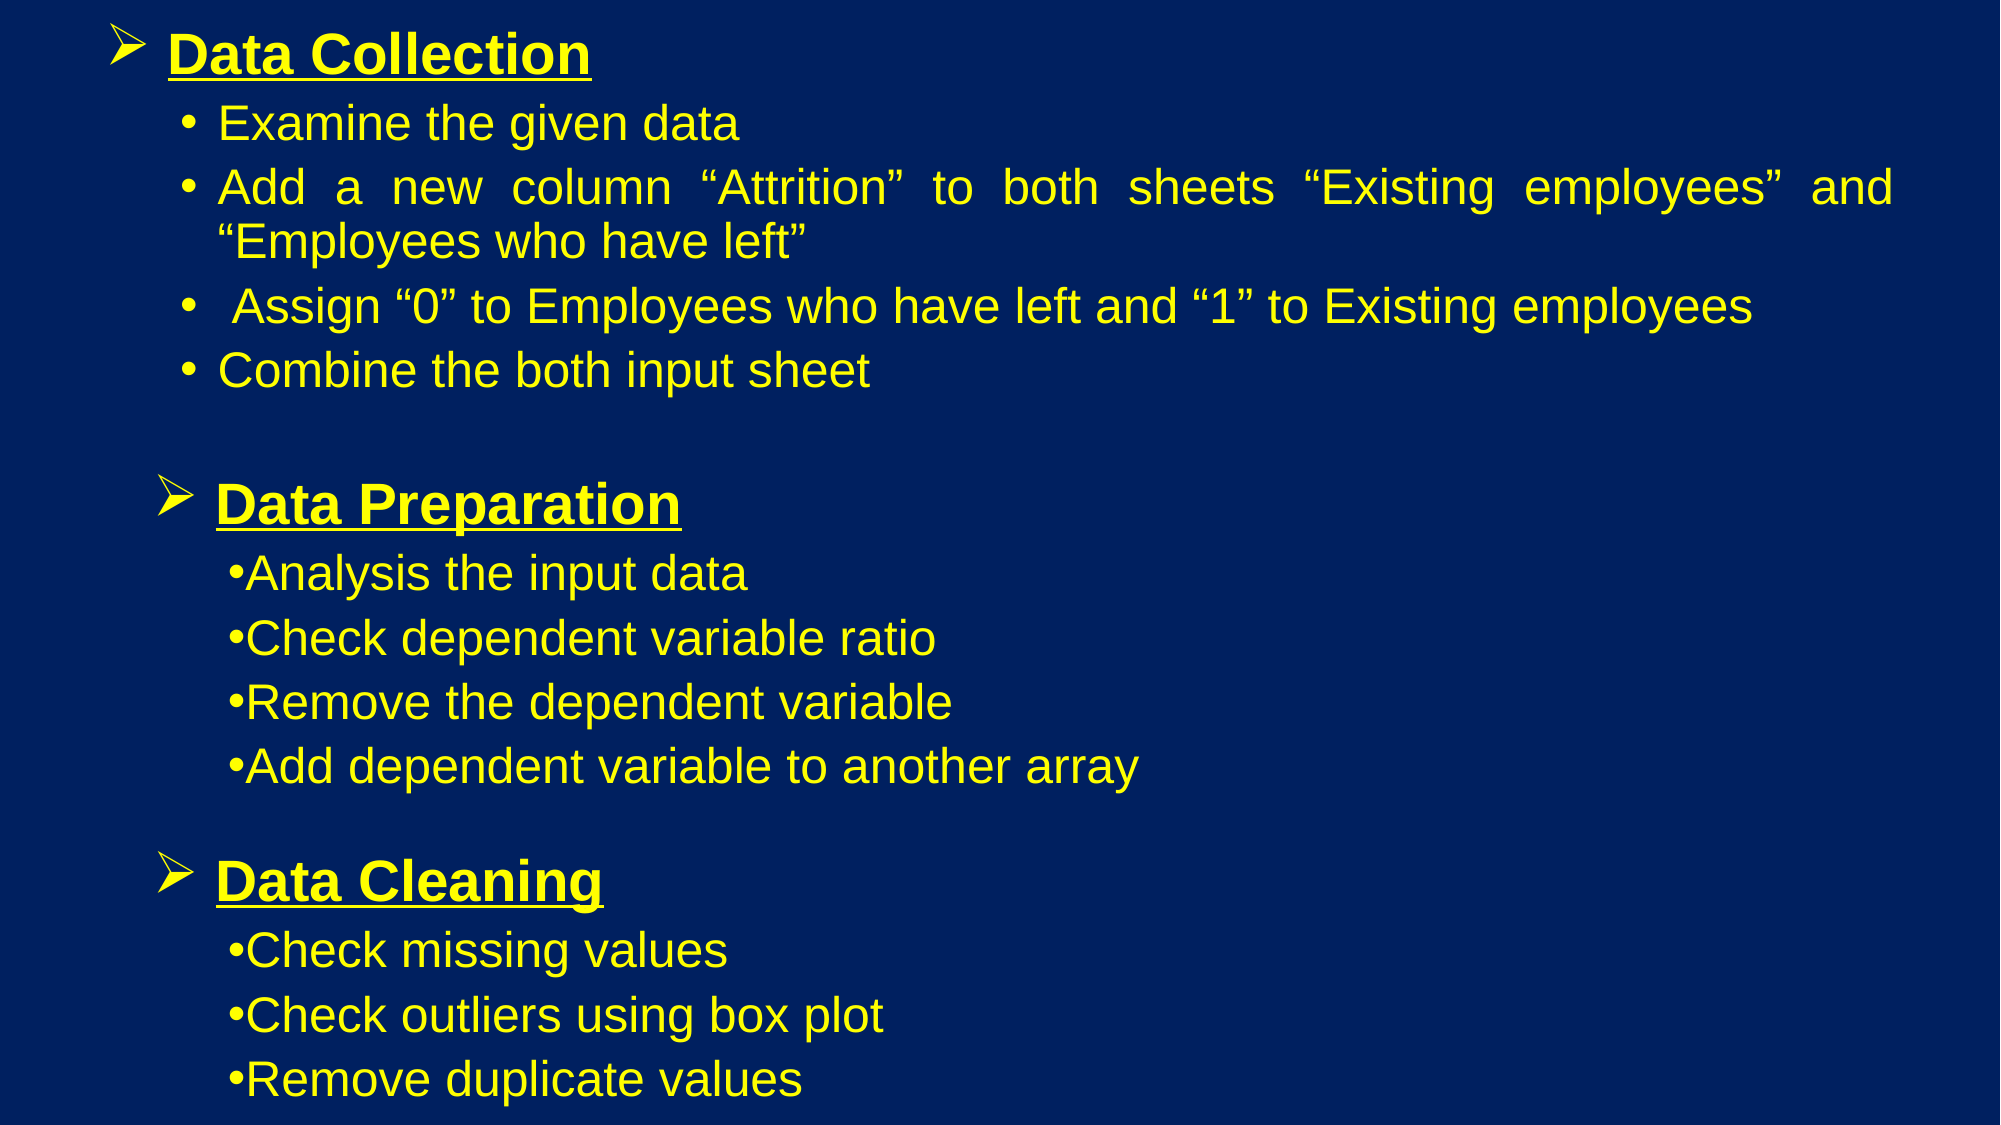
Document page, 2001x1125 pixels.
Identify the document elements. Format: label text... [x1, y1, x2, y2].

list Data Collection Examine the given data Add a new column “Attrition” to both sheets “Existing employees” and “Employees who have left” Assign “0” to Employees who have left and “1” to Existing employees Combine the both input sheet Data Preparation Analysis the input data Check dependent variable ratio Remove the dependent variable Add dependent variable to another array Data Cleaning Check missing values Check outliers using box plot Remove duplicate values [90, 16, 1910, 1109]
